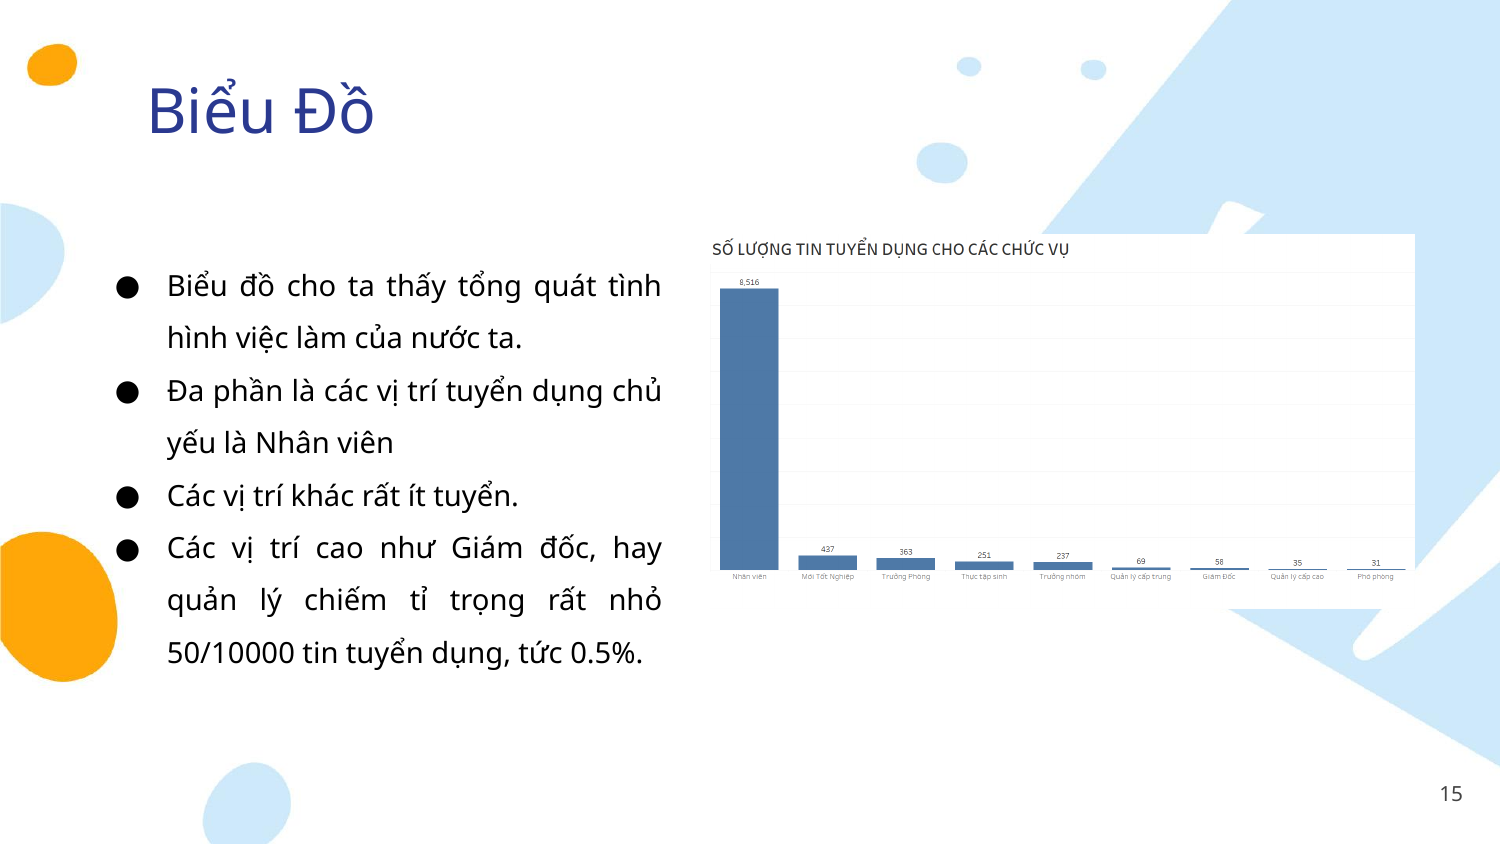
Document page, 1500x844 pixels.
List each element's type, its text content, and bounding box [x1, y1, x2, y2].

text_box Biểu Đồ [131, 56, 624, 162]
slide_number ‹#› [1387, 762, 1478, 828]
text_box Biểu đồ cho ta thấy tổng quát tình hình việc làm của nước ta. Đa phần là các vị trí tuyển dụng chủ yếu là Nhân viên Các vị trí khác rất ít tuyển. Các vị trí cao như Giám đốc, hay quản lý chiếm tỉ trọng rất nhỏ 50/10000 tin tuyển dụng, tức 0.5%. [76, 234, 678, 685]
picture [0, 0, 1500, 844]
